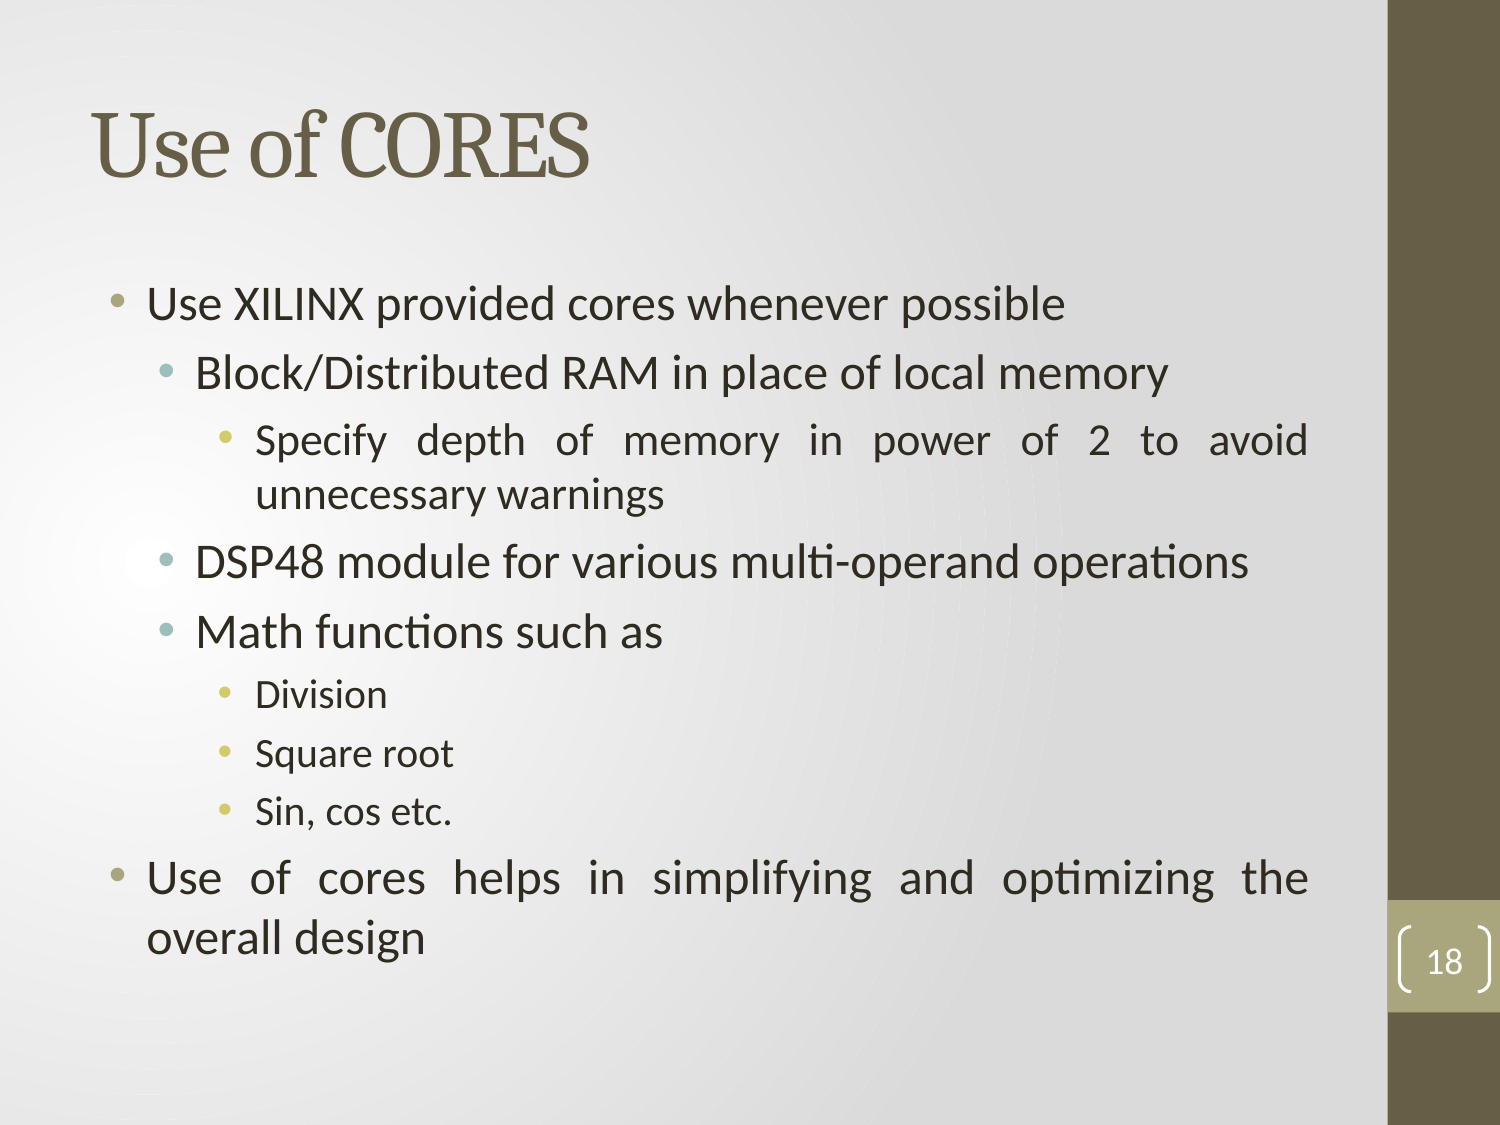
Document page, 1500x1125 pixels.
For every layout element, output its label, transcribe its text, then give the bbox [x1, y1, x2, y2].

list Use XILINX provided cores whenever possible Block/Distributed RAM in place of local memory Specify depth of memory in power of 2 to avoid unnecessary warnings DSP48 module for various multi-operand operations Math functions such as Division Square root Sin, cos etc. Use of cores helps in simplifying and optimizing the overall design [75, 262, 1325, 1050]
slide_number 18 [1397, 925, 1492, 994]
title Use of CORES [75, 45, 1325, 233]
